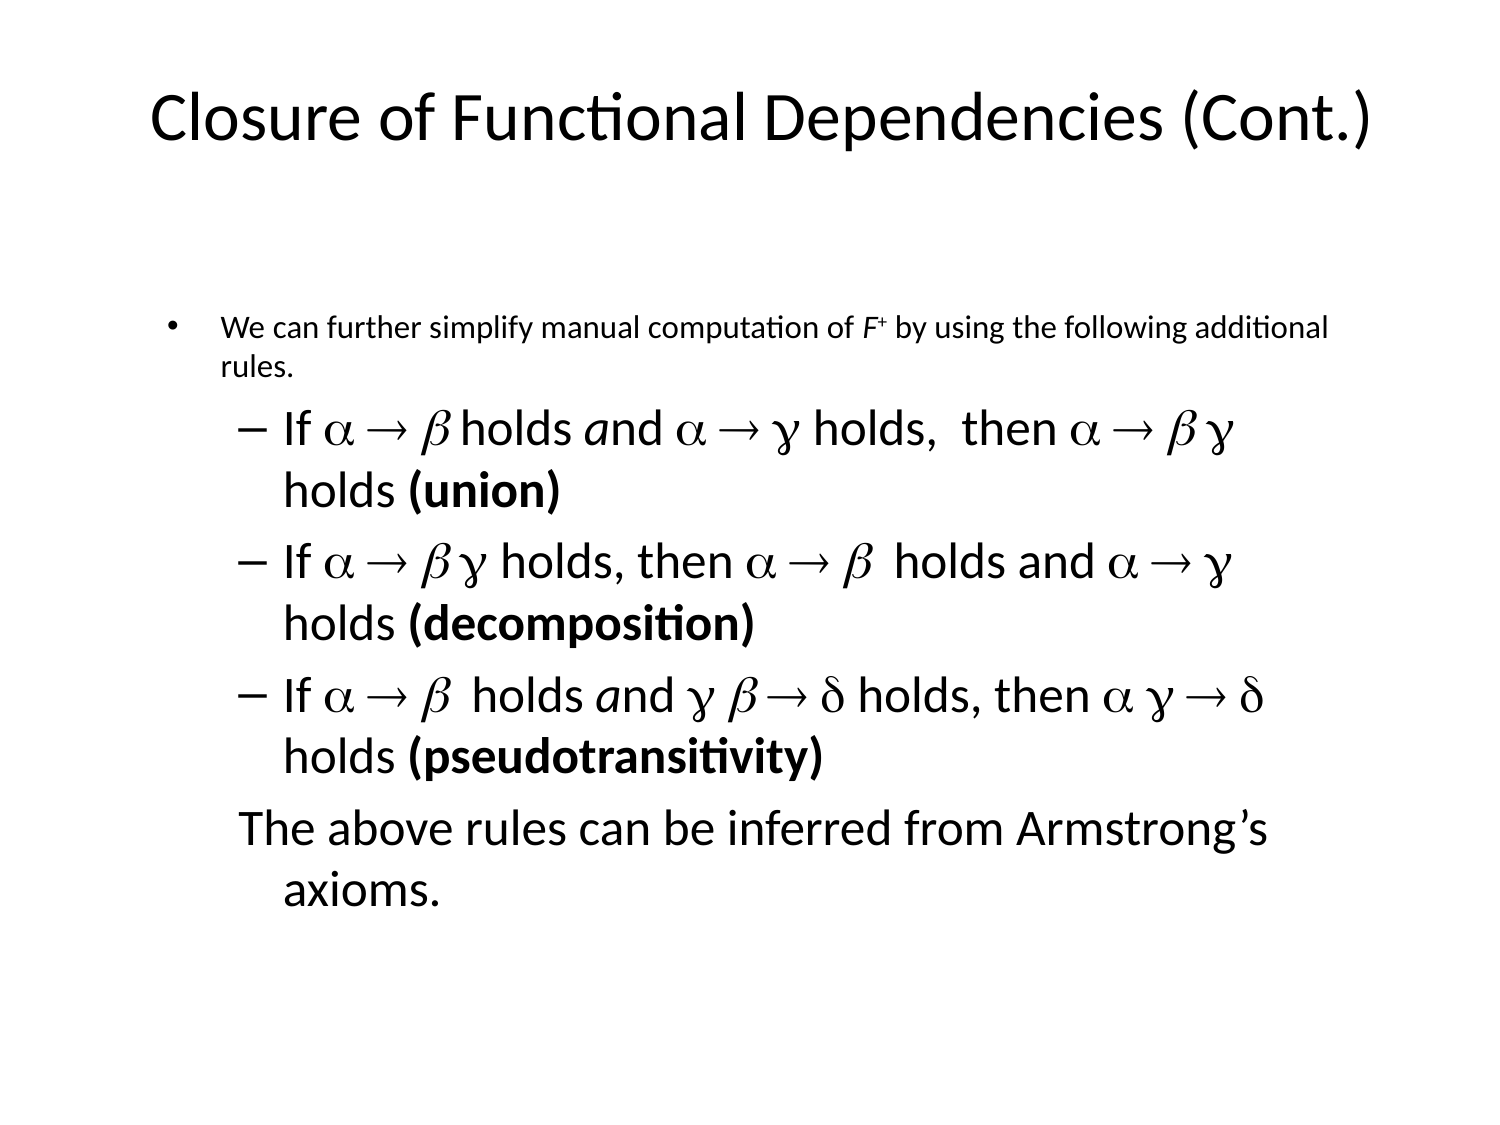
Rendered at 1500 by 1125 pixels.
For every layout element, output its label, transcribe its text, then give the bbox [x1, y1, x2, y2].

list We can further simplify manual computation of F+ by using the following additional rules. If    holds and    holds, then     holds (union) If     holds, then    holds and    holds (decomposition) If    holds and     holds, then     holds (pseudotransitivity) The above rules can be inferred from Armstrong’s axioms. [152, 297, 1360, 929]
title Closure of Functional Dependencies (Cont.) [59, 62, 1467, 163]
